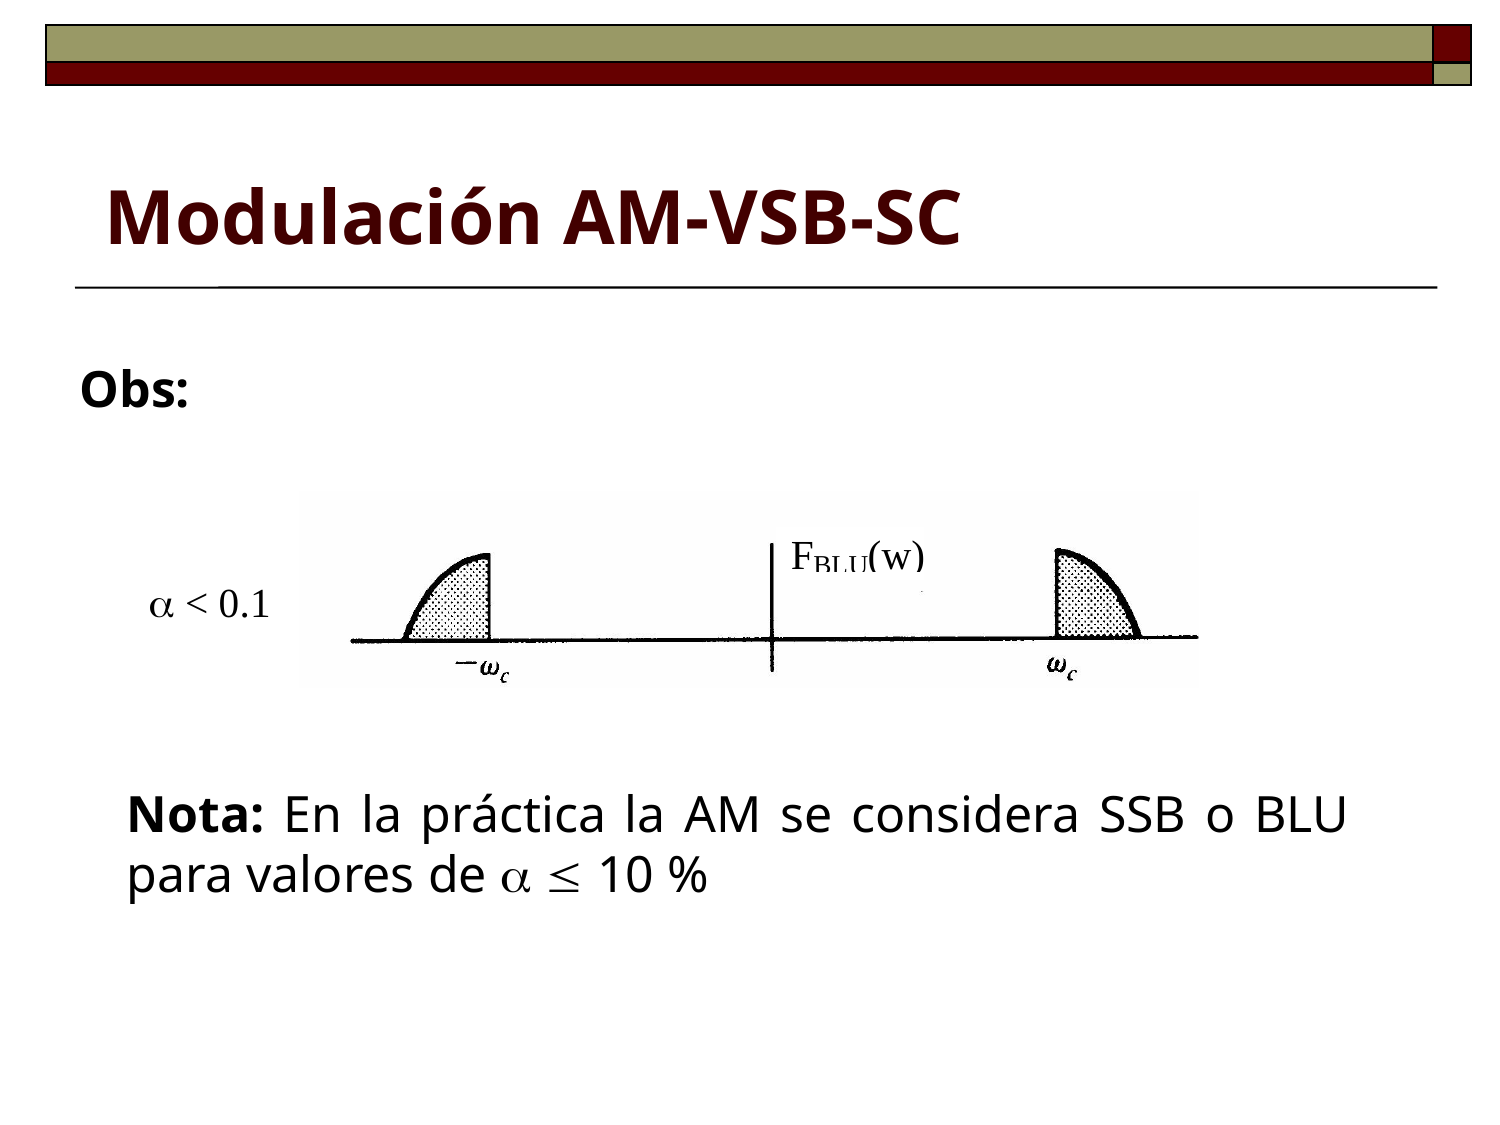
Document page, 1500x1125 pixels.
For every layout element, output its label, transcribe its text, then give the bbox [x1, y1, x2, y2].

text_box Modulación AM-VSB-SC [89, 162, 1044, 268]
text_box Nota: En la práctica la AM se considera SSB o BLU para valores de   10 % [112, 774, 1365, 910]
picture [111, 491, 1200, 689]
text_box Obs: [64, 349, 691, 425]
